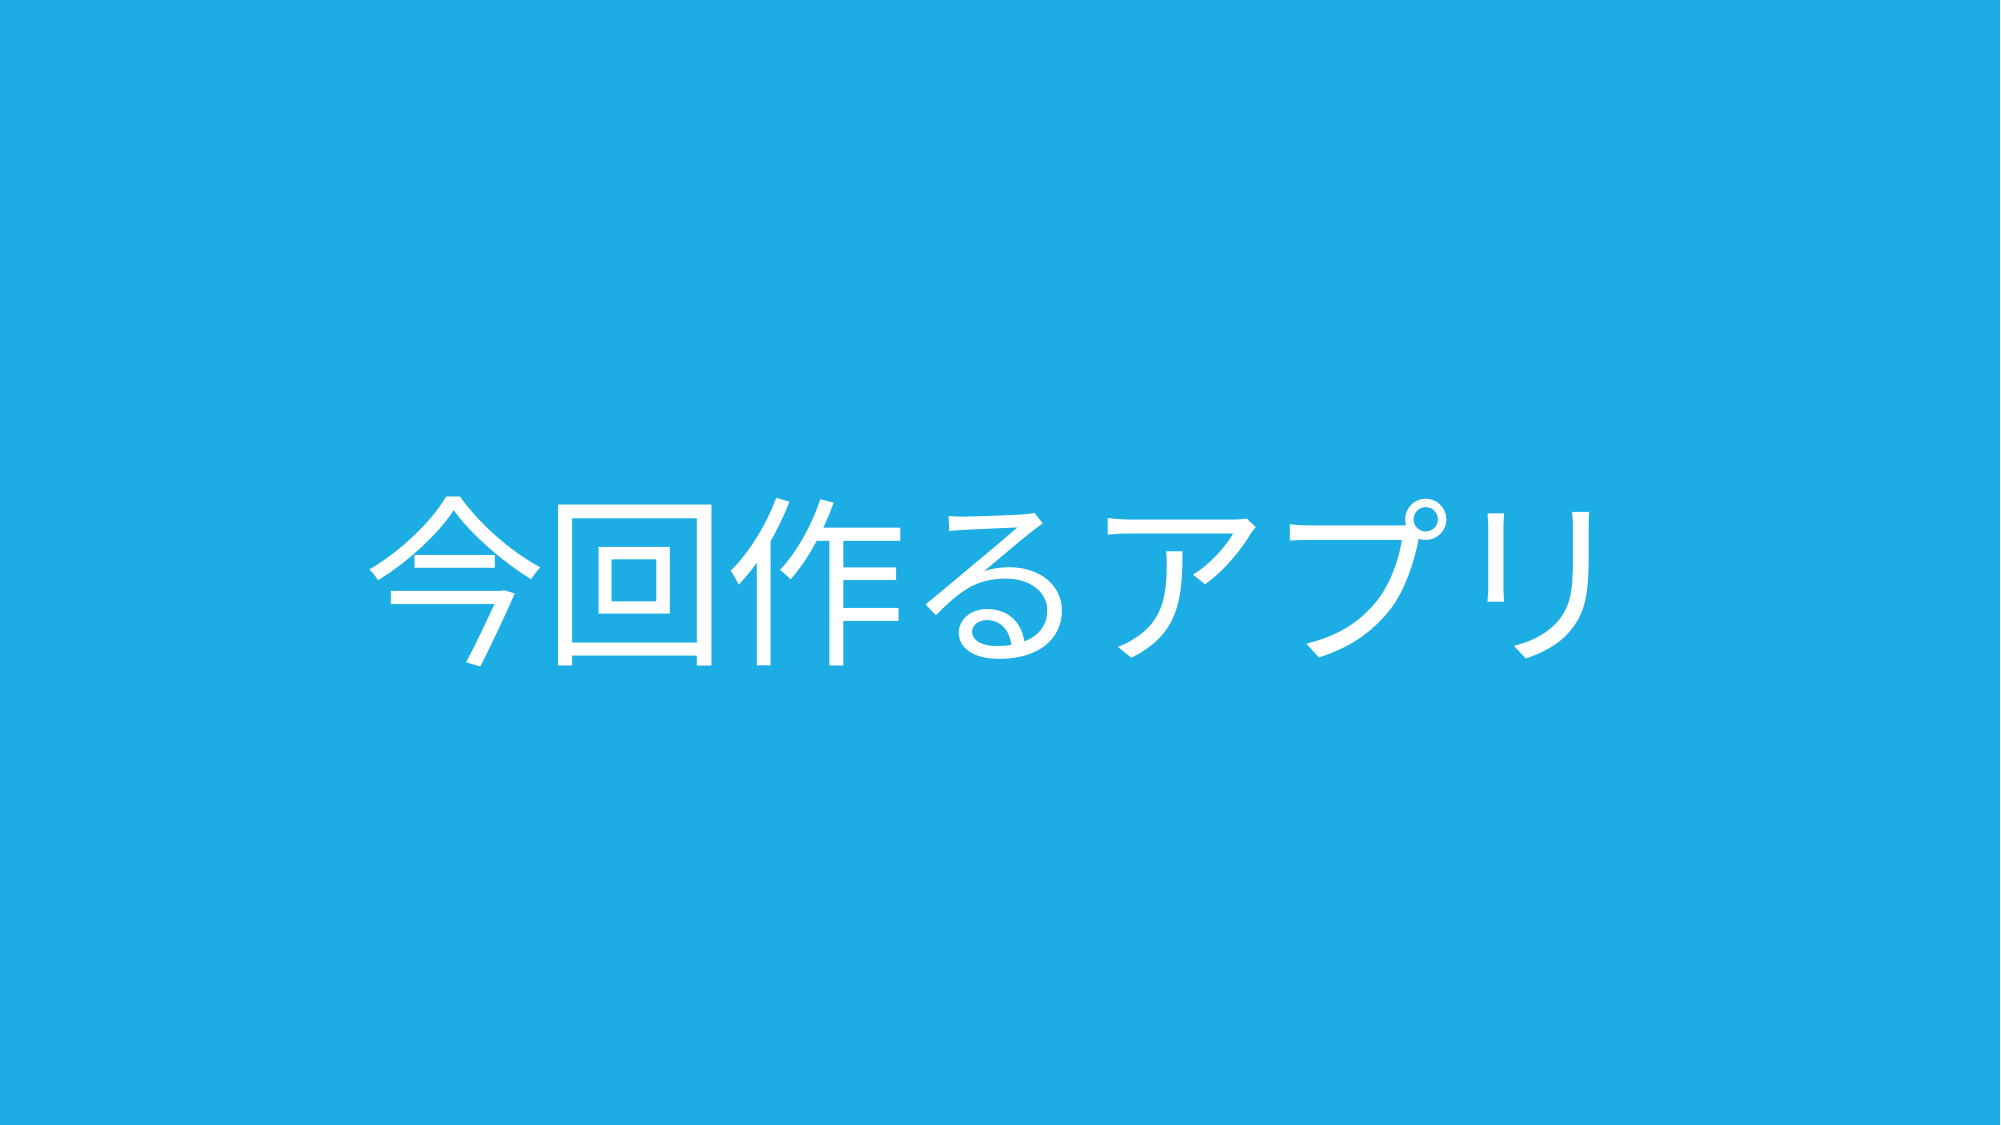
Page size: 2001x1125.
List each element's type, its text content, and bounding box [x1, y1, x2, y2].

title 今回作るアプリ [71, 501, 1924, 695]
